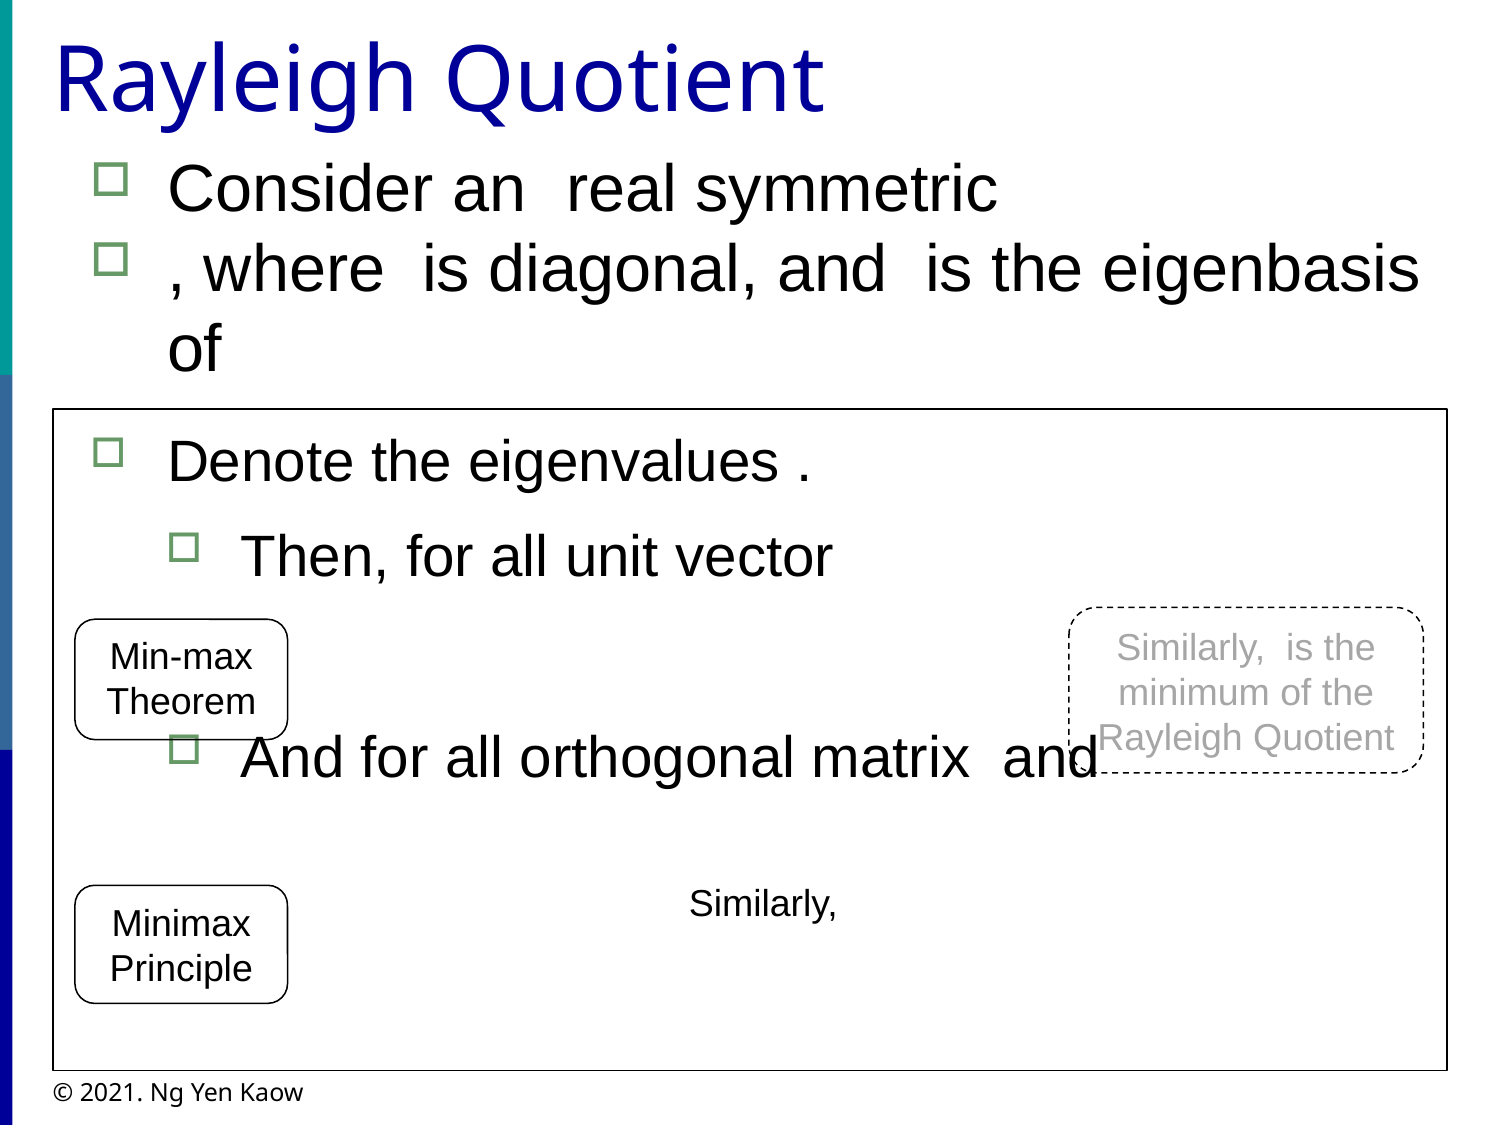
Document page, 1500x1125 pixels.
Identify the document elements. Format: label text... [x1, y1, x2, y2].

text_box Minimax Principle [74, 885, 288, 1004]
text_box Min-max Theorem [74, 619, 288, 740]
title Rayleigh Quotient [37, 24, 1463, 138]
text_box [53, 408, 1447, 1071]
